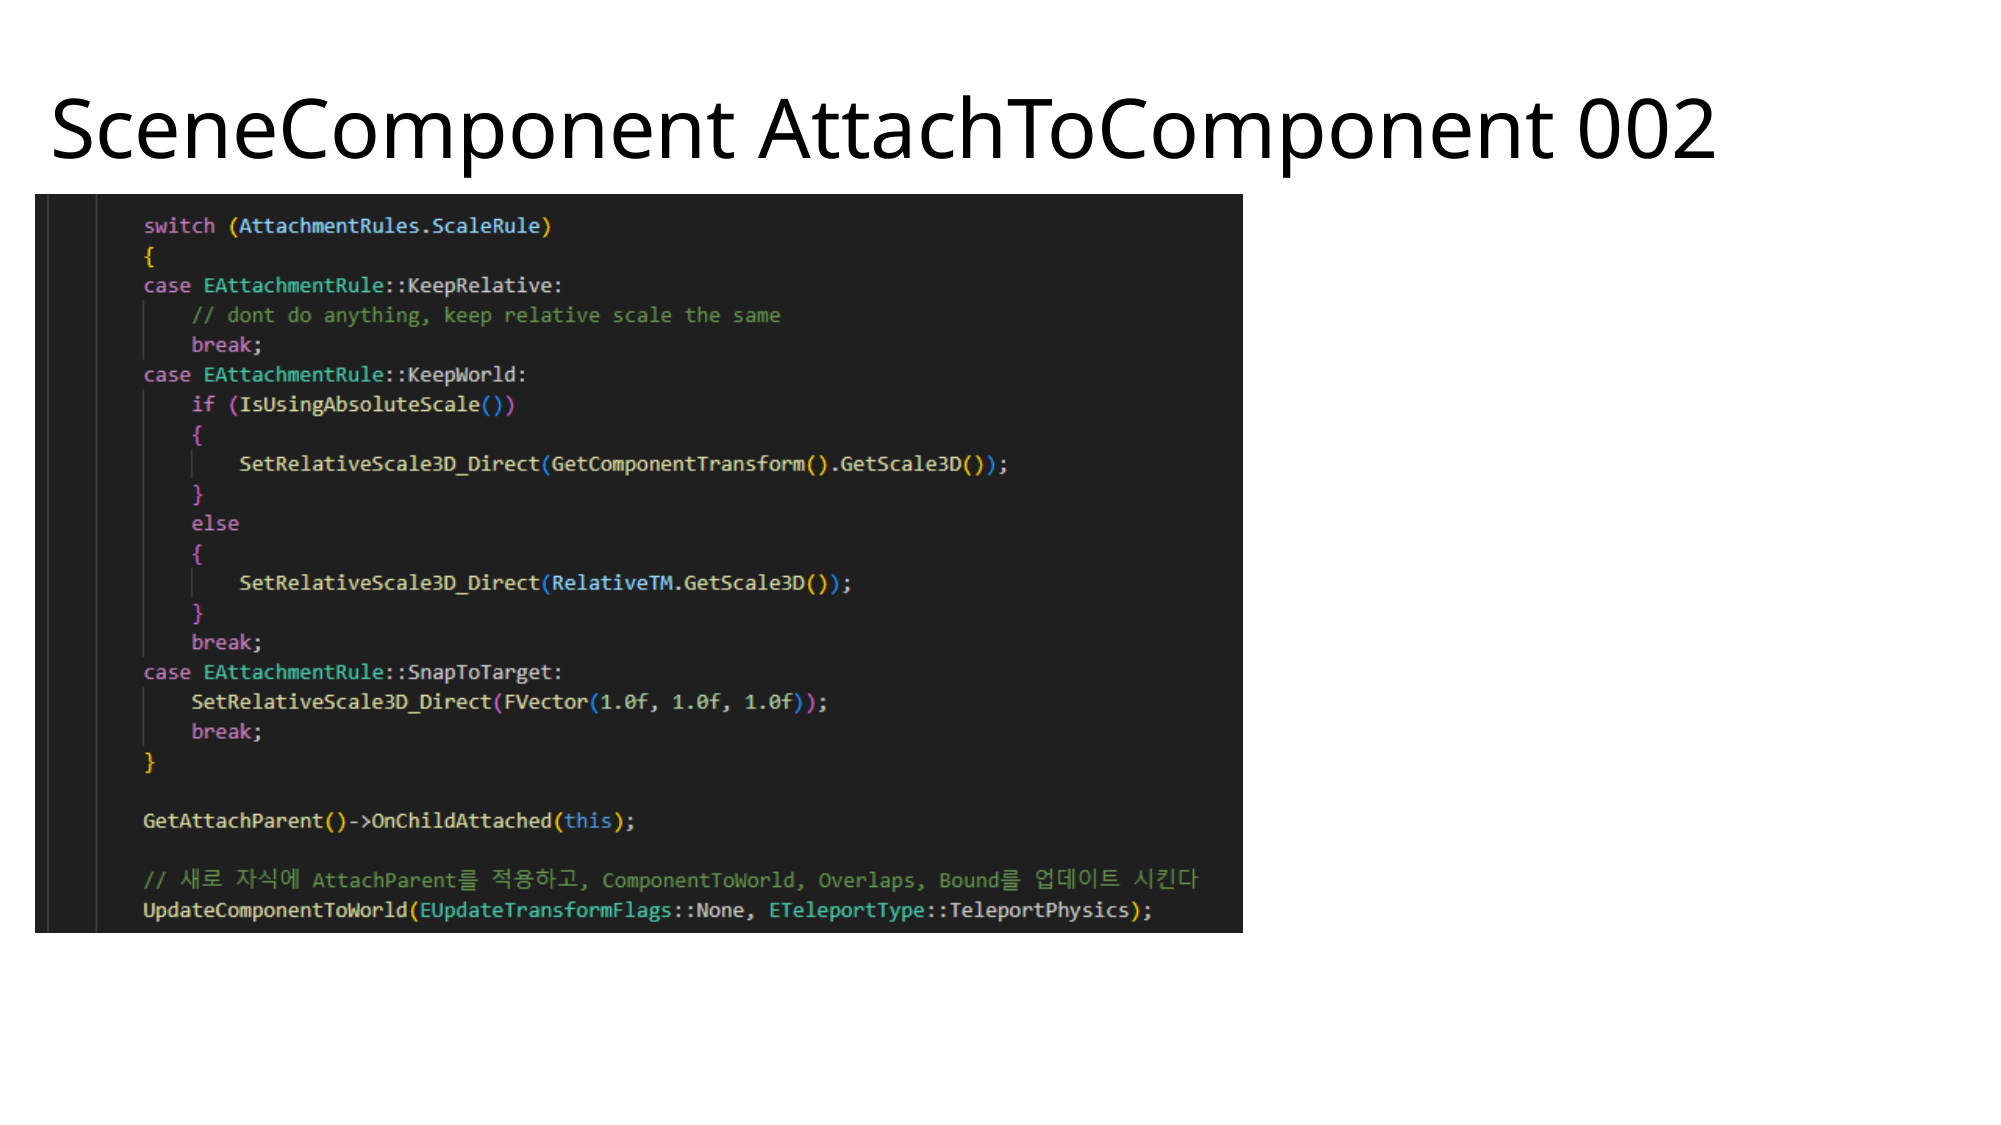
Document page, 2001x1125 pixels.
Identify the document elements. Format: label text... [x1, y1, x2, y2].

picture [34, 194, 1243, 933]
text_box SceneComponent AttachToComponent 002 [34, 67, 1760, 195]
